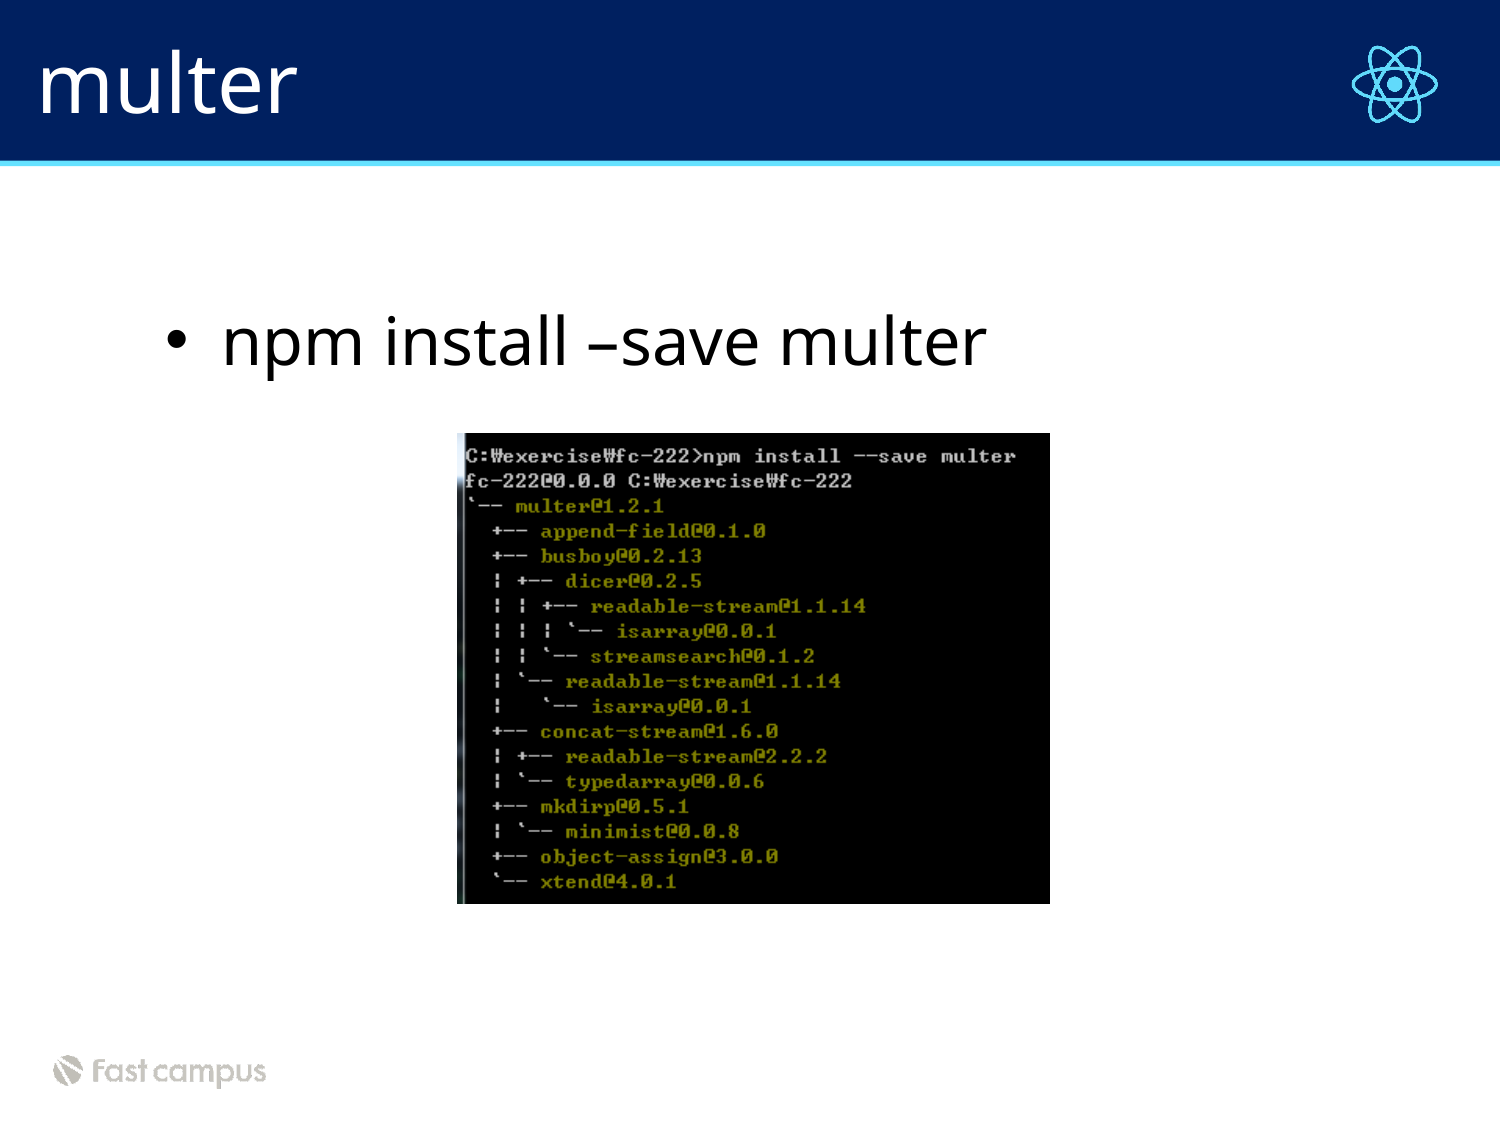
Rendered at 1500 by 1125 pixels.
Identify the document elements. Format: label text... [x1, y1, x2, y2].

picture [53, 1046, 266, 1094]
picture [456, 433, 1050, 905]
list npm install –save multer [157, 290, 1343, 953]
title multer [28, 0, 1380, 175]
picture [1380, 36, 1444, 135]
